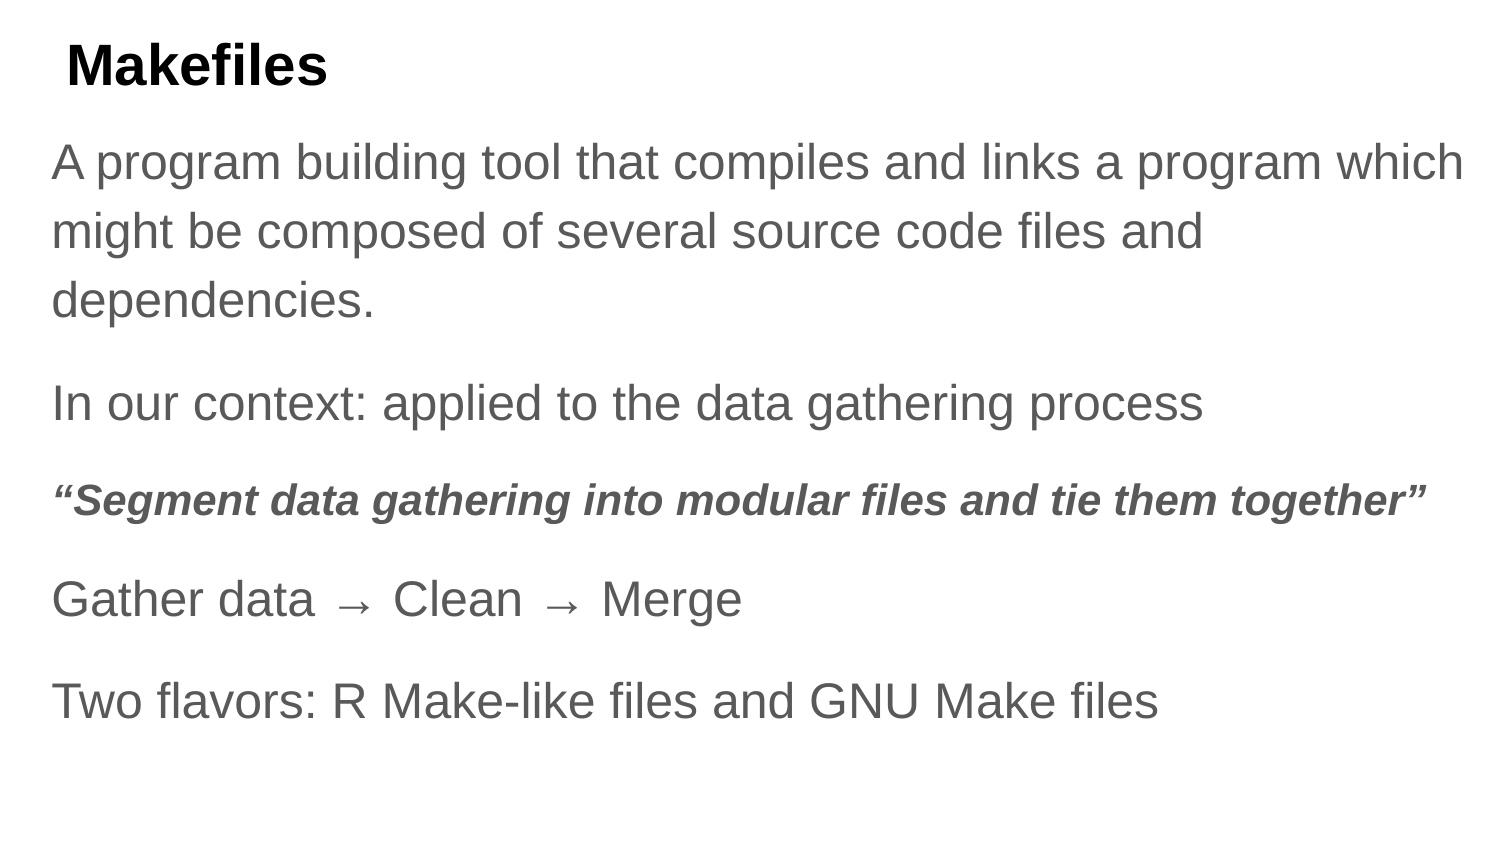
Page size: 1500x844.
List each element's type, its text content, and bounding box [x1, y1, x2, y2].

list A program building tool that compiles and links a program which might be composed of several source code files and dependencies. In our context: applied to the data gathering process “Segment data gathering into modular files and tie them together” Gather data → Clean → Merge Two flavors: R Make-like files and GNU Make files [36, 105, 1500, 820]
title Makefiles [51, 11, 1449, 105]
